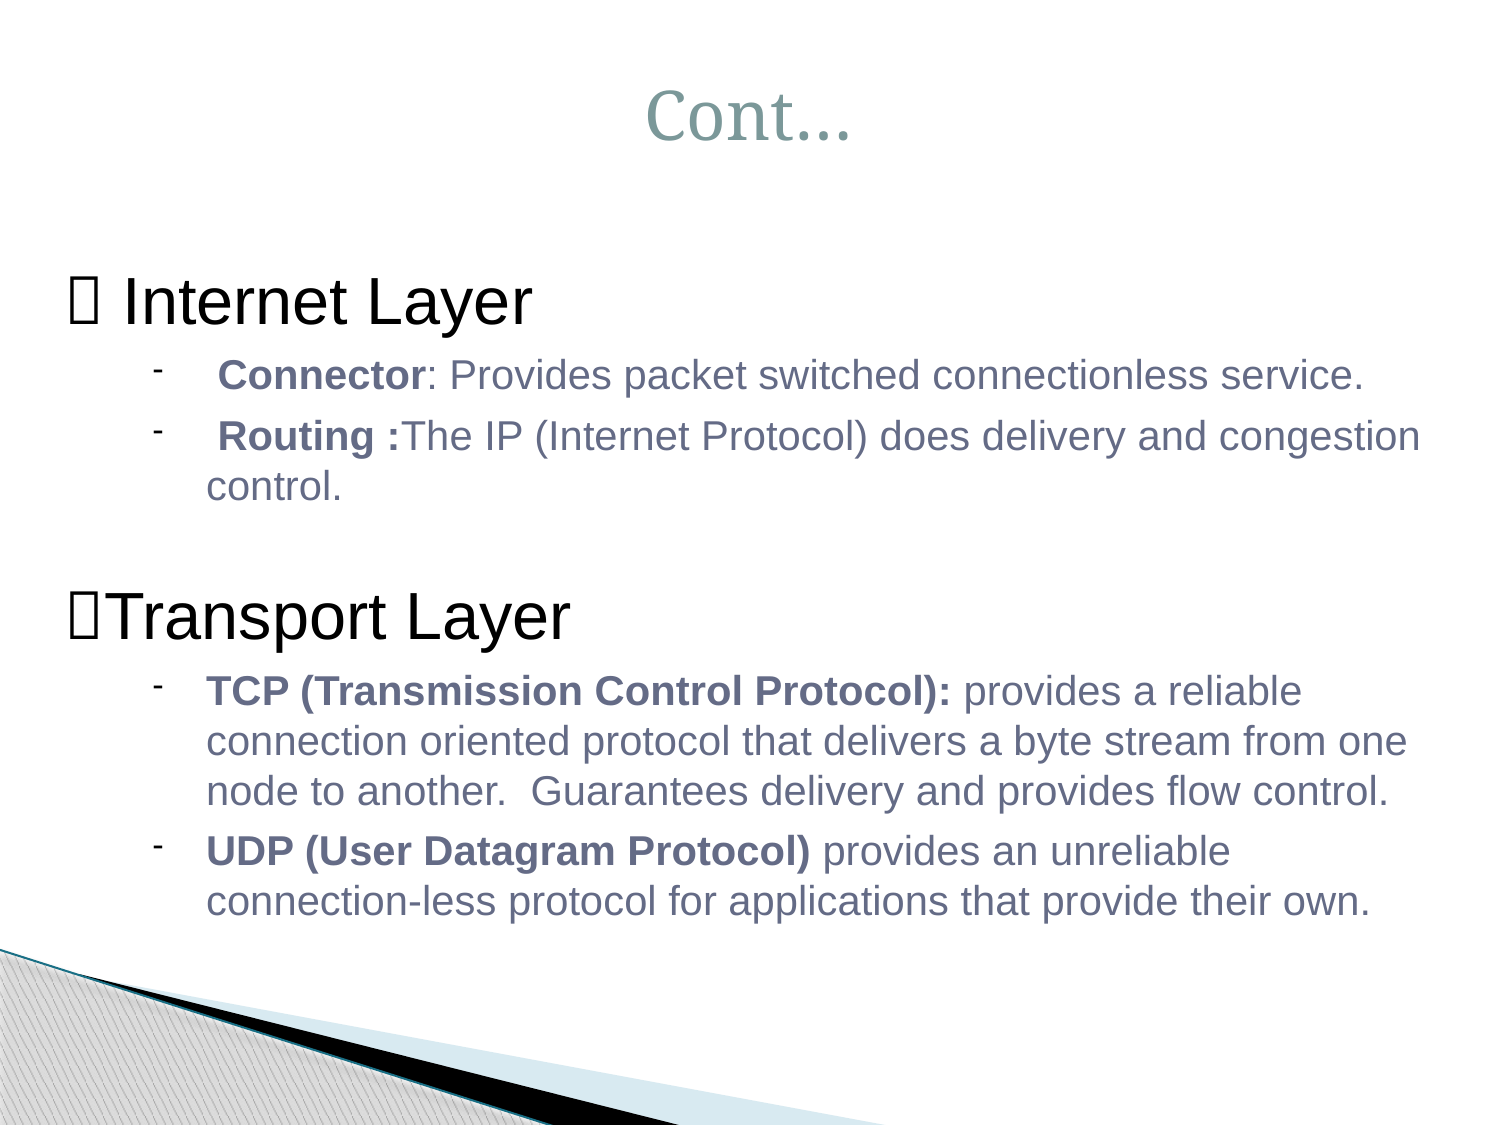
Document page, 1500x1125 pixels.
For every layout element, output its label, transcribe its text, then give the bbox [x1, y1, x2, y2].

text_box  Internet Layer Connector: Provides packet switched connectionless service. Routing :The IP (Internet Protocol) does delivery and congestion control. Transport Layer TCP (Transmission Control Protocol): provides a reliable connection oriented protocol that delivers a byte stream from one node to another. Guarantees delivery and provides flow control. UDP (User Datagram Protocol) provides an unreliable connection-less protocol for applications that provide their own. [49, 250, 1445, 1001]
text_box Cont… [49, 37, 1450, 162]
